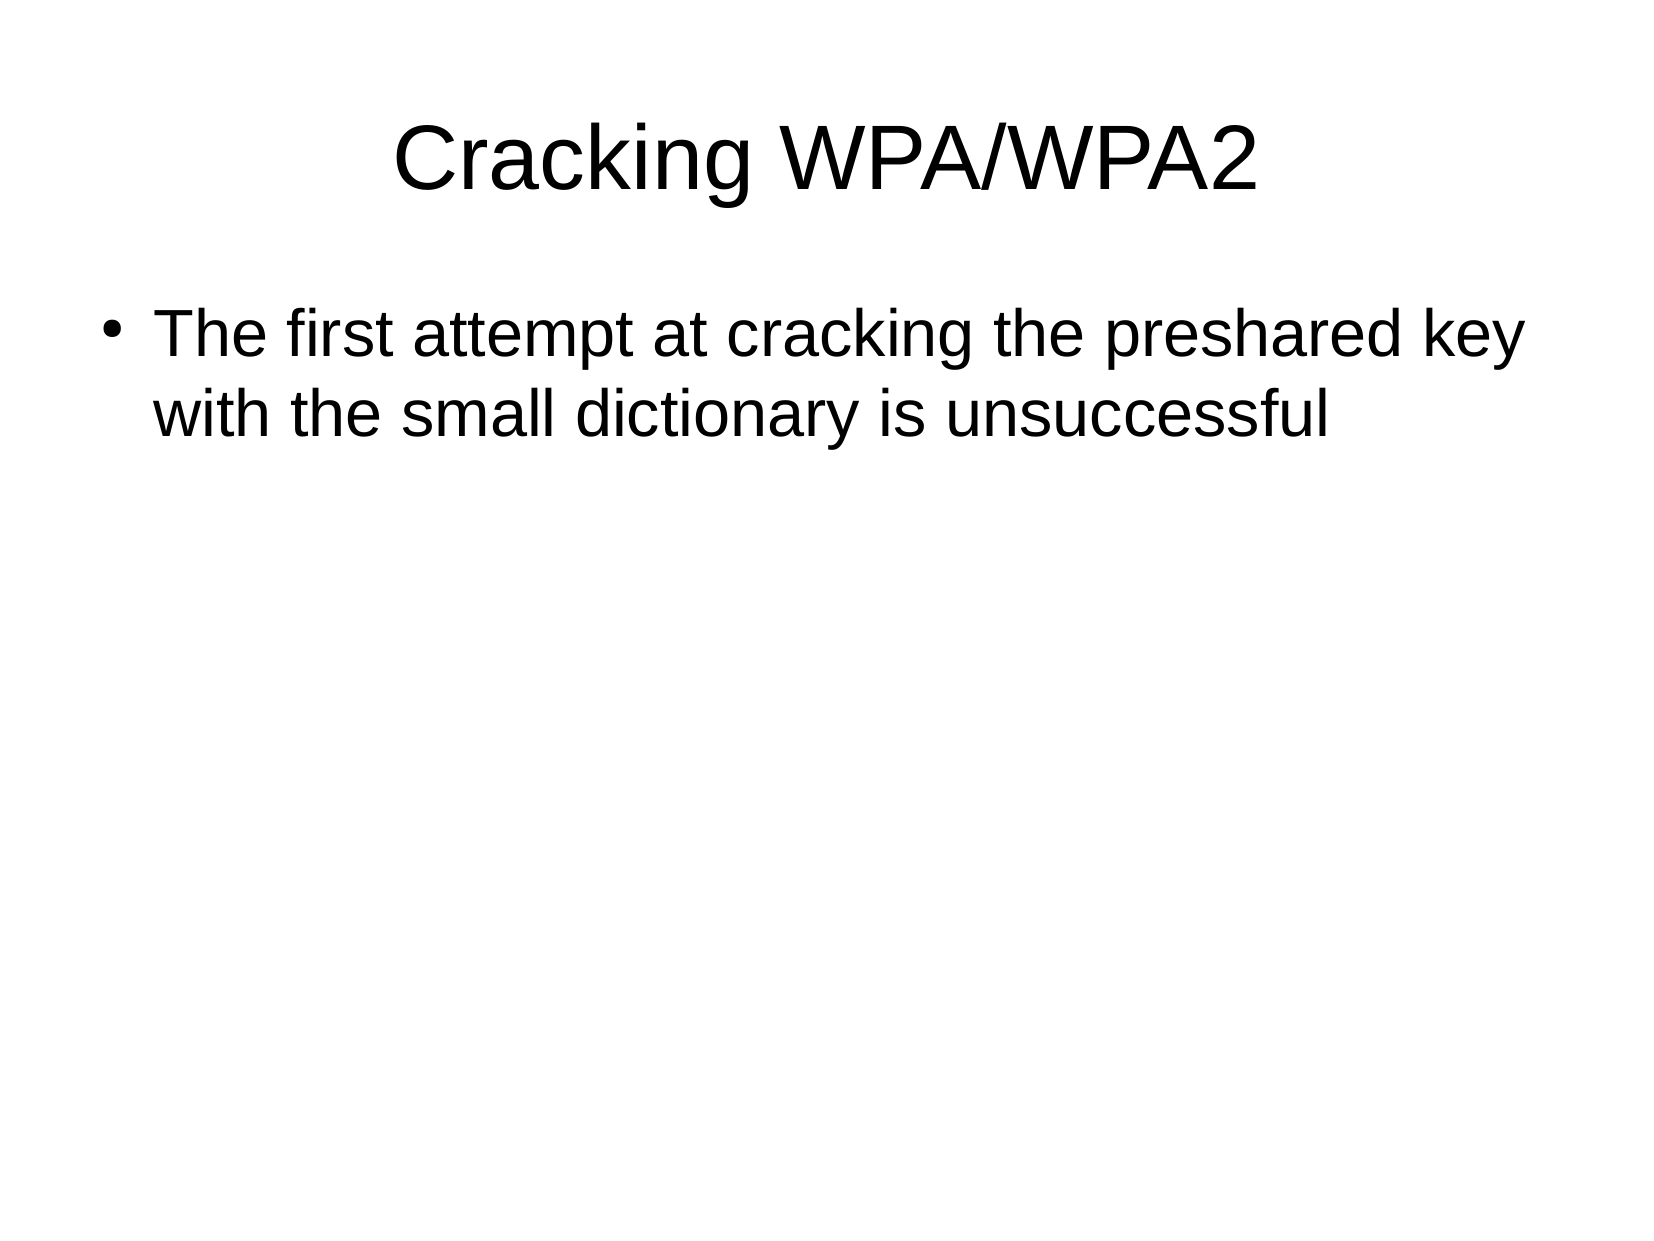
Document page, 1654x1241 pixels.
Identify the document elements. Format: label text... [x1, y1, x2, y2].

list The first attempt at cracking the preshared key with the small dictionary is unsuccessful [82, 290, 1571, 1109]
title Cracking WPA/WPA2 [82, 49, 1571, 257]
